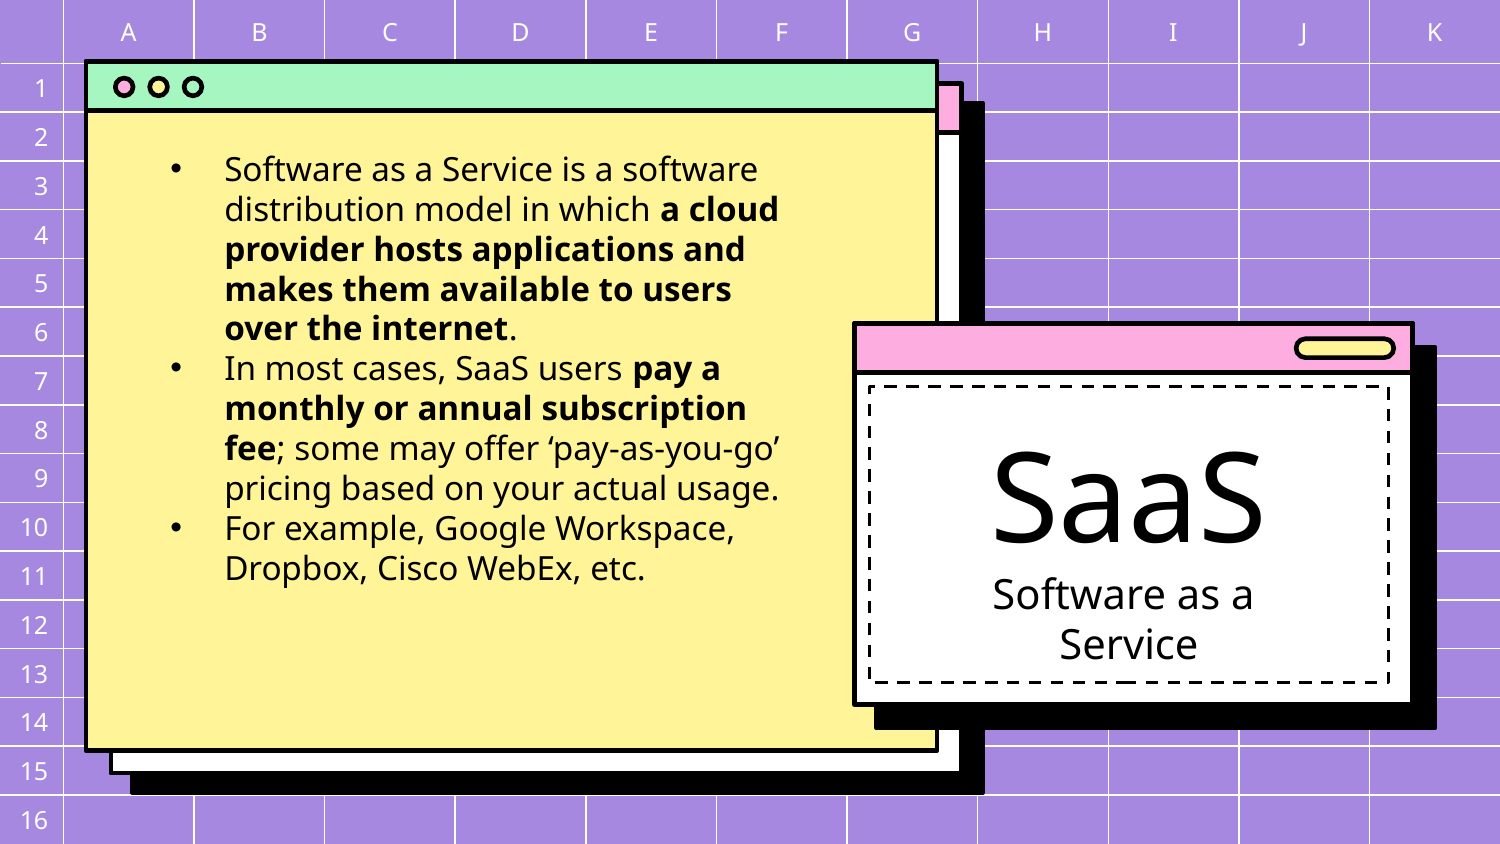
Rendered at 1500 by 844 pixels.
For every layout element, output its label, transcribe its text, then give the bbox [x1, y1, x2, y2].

subtitle Software as a Service is a software distribution model in which a cloud provider hosts applications and makes them available to users over the internet. In most cases, SaaS users pay a monthly or annual subscription fee; some may offer ‘pay-as-you-go’ pricing based on your actual usage. For example, Google Workspace, Dropbox, Cisco WebEx, etc. [134, 132, 801, 718]
text_box SaaS Software as a Service [869, 386, 1389, 683]
